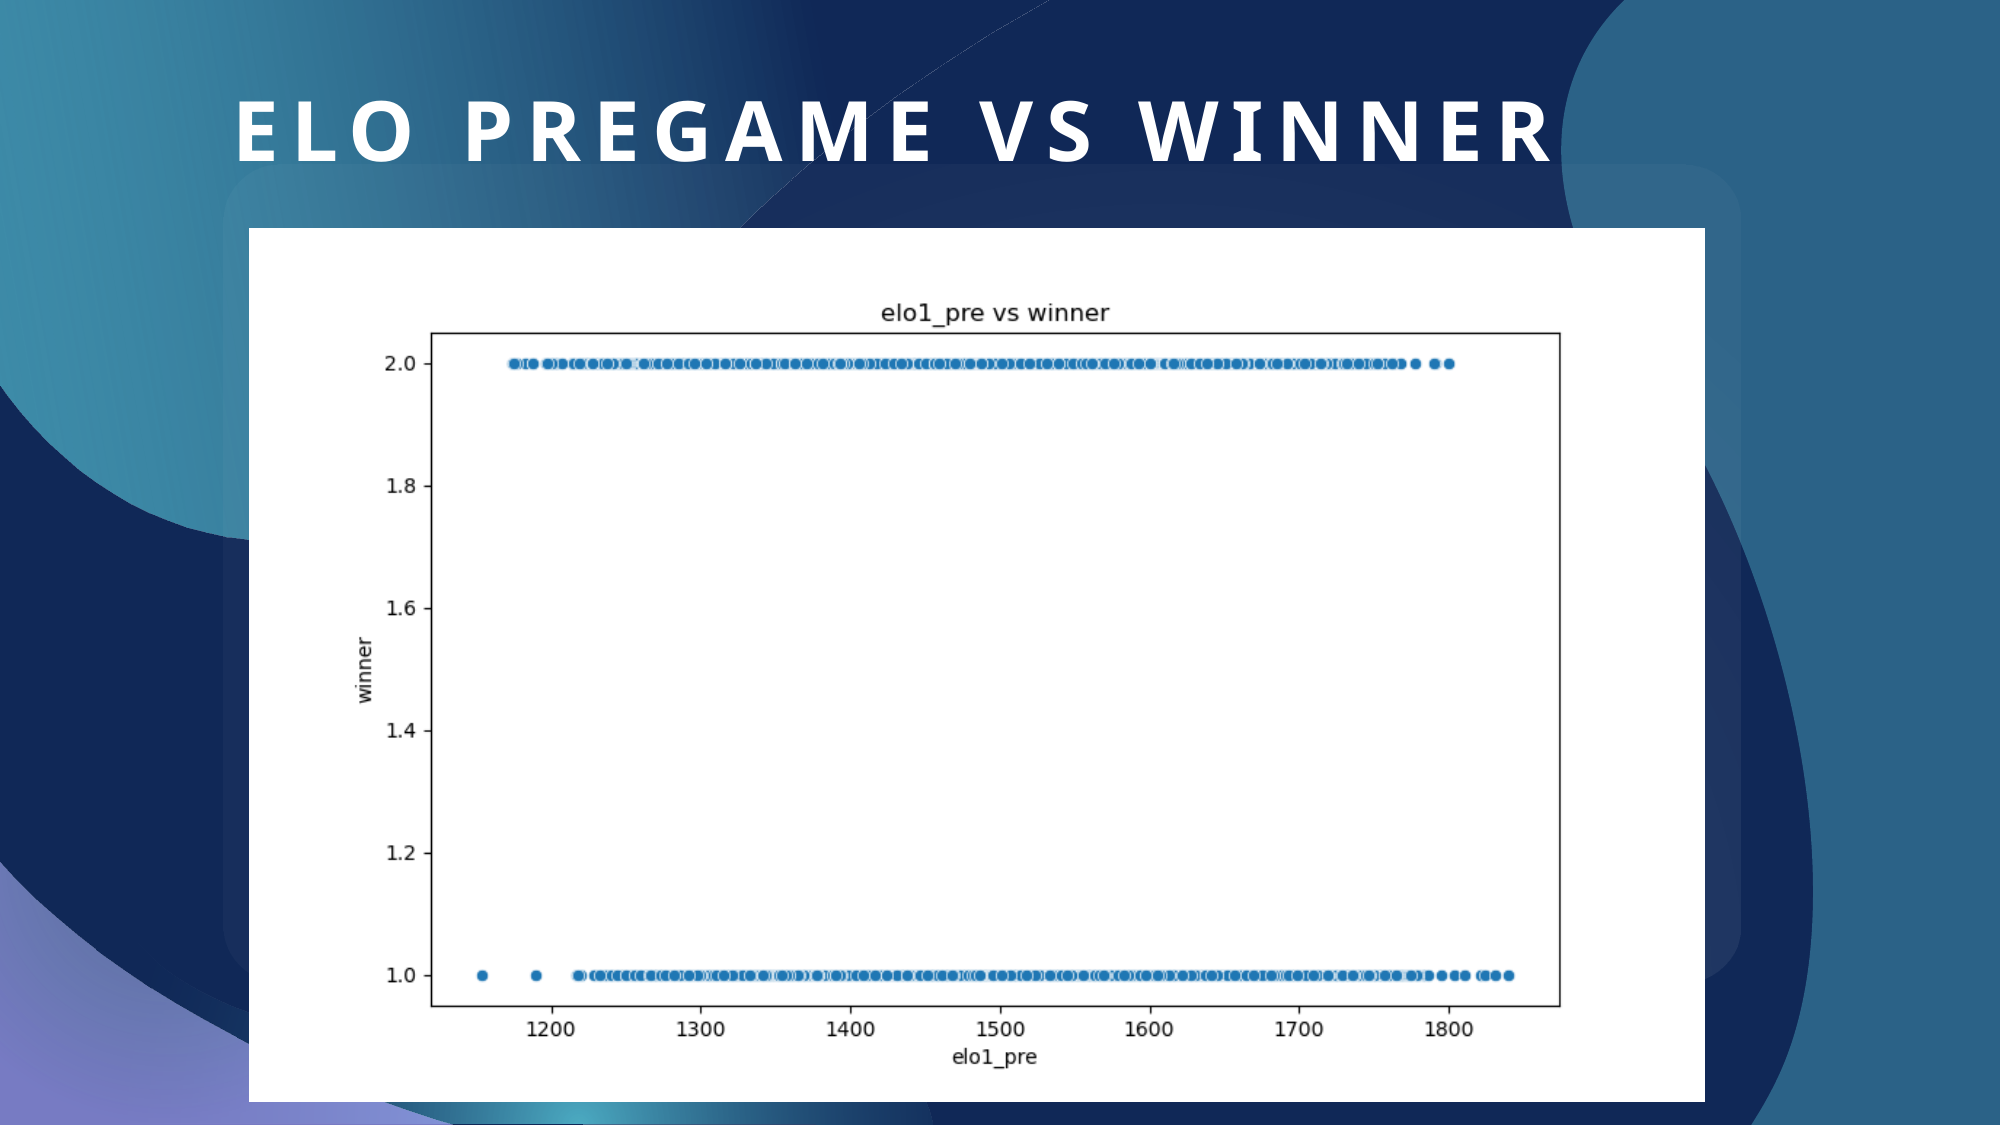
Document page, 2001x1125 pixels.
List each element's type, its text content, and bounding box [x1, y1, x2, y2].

title Elo pregame vs winner [188, 11, 1596, 188]
picture [249, 228, 1706, 1102]
